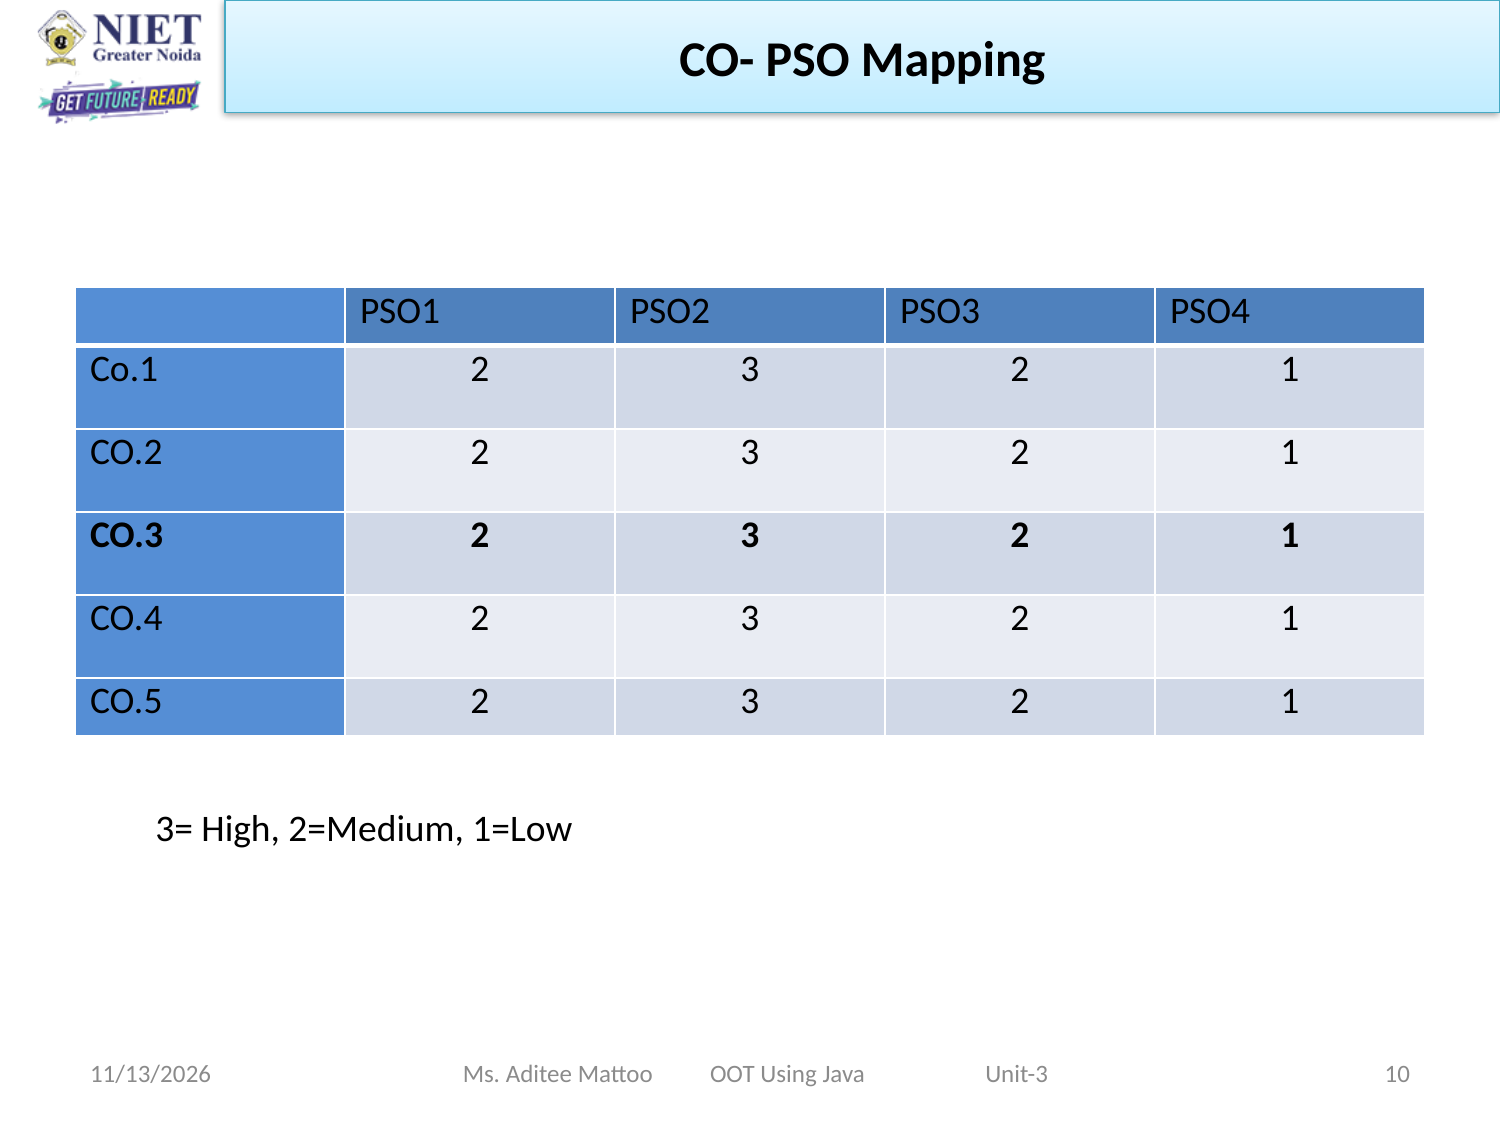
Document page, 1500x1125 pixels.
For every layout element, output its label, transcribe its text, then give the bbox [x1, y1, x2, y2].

table_cell 1 [1156, 596, 1424, 677]
table_cell 2 [886, 430, 1154, 511]
table_cell 2 [346, 513, 614, 594]
table_cell 3 [616, 513, 884, 594]
table_header PSO3 [886, 288, 1154, 343]
text_box 3= High, 2=Medium, 1=Low [140, 796, 856, 857]
table_cell CO.2 [76, 430, 344, 511]
table_cell Co.1 [76, 348, 344, 428]
table_cell 3 [616, 679, 884, 735]
table_header [76, 288, 344, 343]
picture [0, 0, 238, 135]
table_cell 2 [346, 348, 614, 428]
table_cell 3 [616, 596, 884, 677]
table_cell 2 [886, 596, 1154, 677]
table_cell 1 [1156, 430, 1424, 511]
table_cell CO.5 [76, 679, 344, 735]
table_cell 3 [616, 430, 884, 511]
footer Ms. Aditee Mattoo OOT Using Java Unit-3 [412, 1042, 1100, 1103]
table_header PSO4 [1156, 288, 1424, 343]
table_cell CO.4 [76, 596, 344, 677]
table_cell 2 [886, 348, 1154, 428]
table_cell 1 [1156, 679, 1424, 735]
table_cell 2 [886, 679, 1154, 735]
table_cell 1 [1156, 348, 1424, 428]
table_header PSO2 [616, 288, 884, 343]
table_cell 2 [346, 596, 614, 677]
text_box CO- PSO Mapping [238, 0, 1500, 113]
slide_number 10 [1100, 1042, 1425, 1103]
table_cell 2 [346, 430, 614, 511]
table_cell CO.3 [76, 513, 344, 594]
table_header PSO1 [346, 288, 614, 343]
table_cell 1 [1156, 513, 1424, 594]
table_cell 2 [886, 513, 1154, 594]
table_cell 3 [616, 348, 884, 428]
table_cell 2 [346, 679, 614, 735]
slide_number 08-Nov-21 [75, 1042, 412, 1103]
